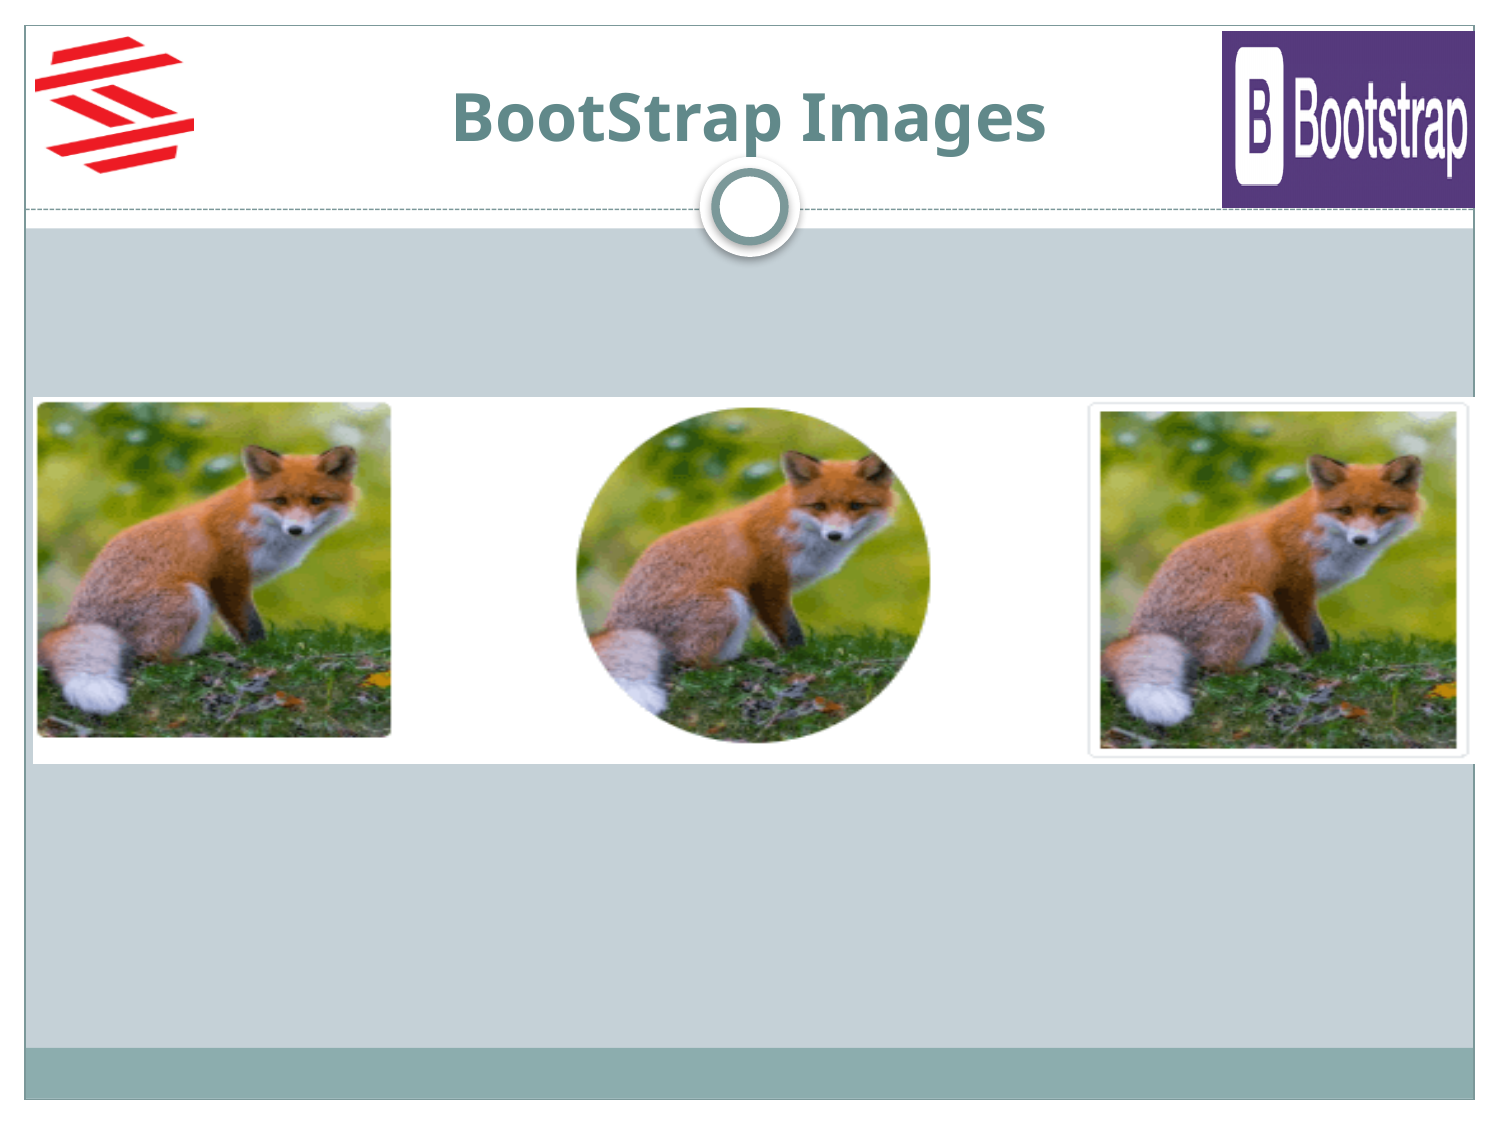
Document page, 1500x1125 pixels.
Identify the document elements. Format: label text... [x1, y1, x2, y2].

picture [34, 34, 194, 180]
title BootStrap Images [199, 37, 1216, 162]
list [32, 396, 1475, 764]
picture [1222, 31, 1475, 209]
